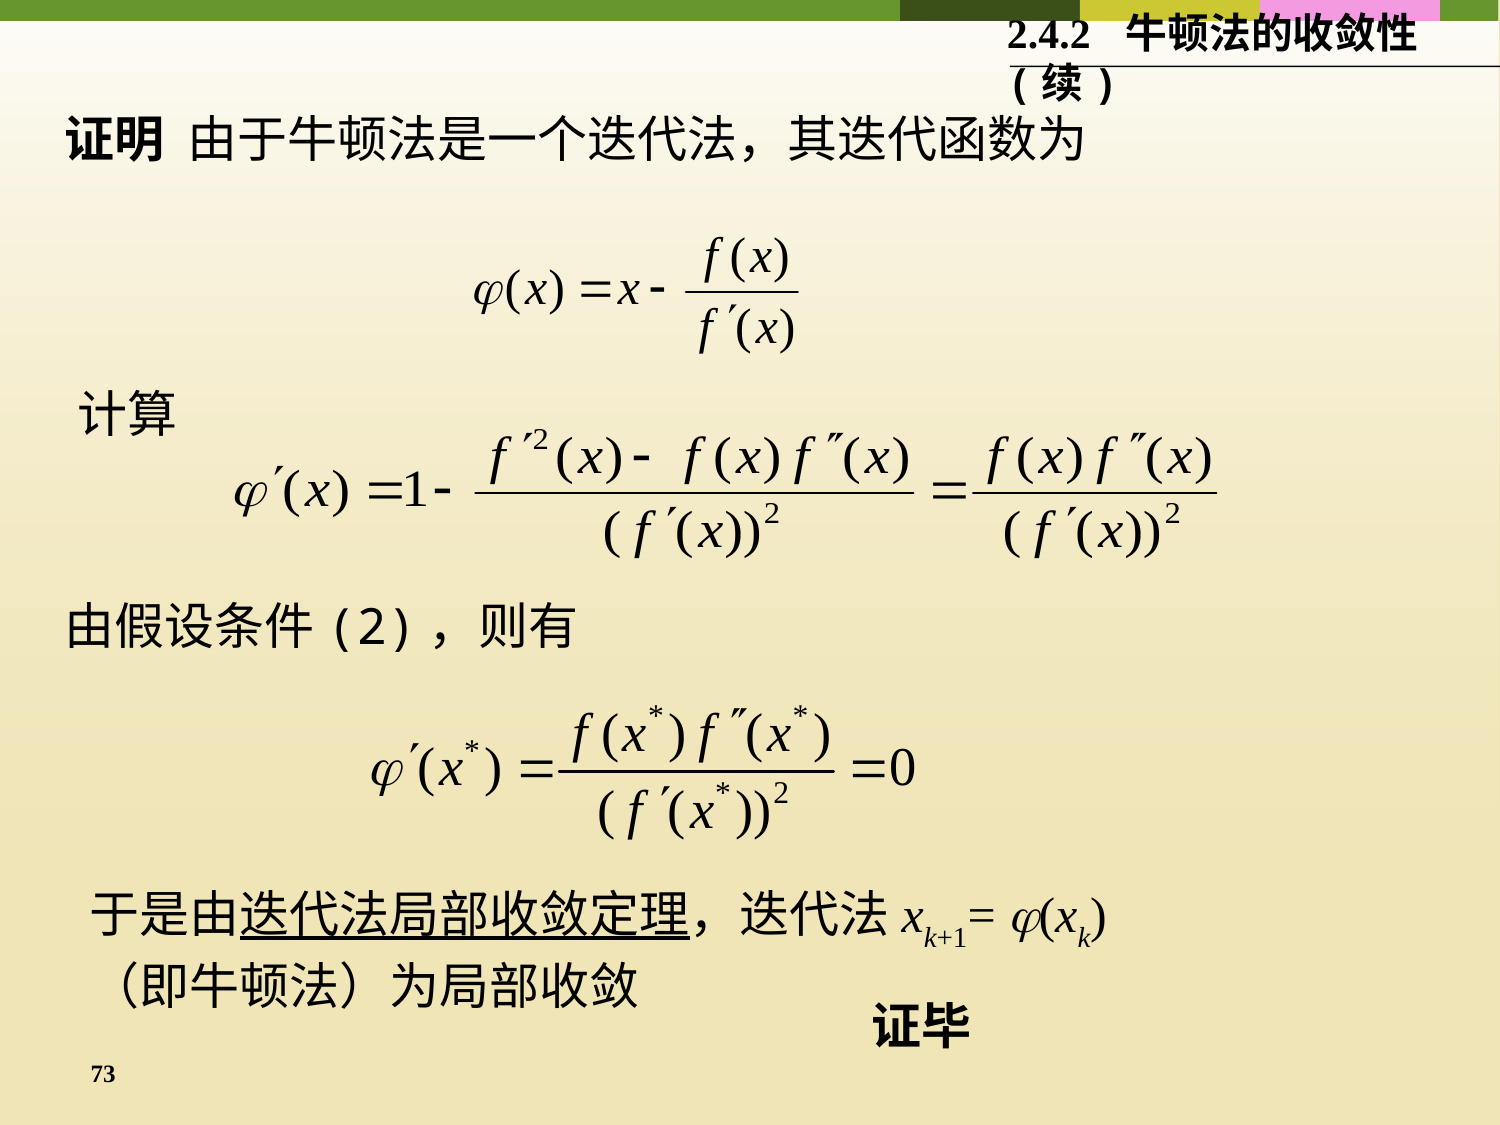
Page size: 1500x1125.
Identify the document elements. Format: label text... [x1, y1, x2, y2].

text_box 2.4.2 牛顿法的收敛性(续) [992, 0, 1500, 115]
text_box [362, 689, 925, 850]
text_box 证毕 [856, 987, 987, 1063]
text_box 计算 [62, 374, 225, 450]
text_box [466, 224, 809, 364]
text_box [225, 413, 1227, 568]
text_box 证明 由于牛顿法是一个迭代法，其迭代函数为 [50, 99, 1150, 175]
text_box 由假设条件(2)，则有 [50, 587, 600, 663]
text_box 于是由迭代法局部收敛定理，迭代法xk+1= (xk) （即牛顿法）为局部收敛 [74, 874, 1275, 1023]
slide_number 73 [75, 1042, 426, 1103]
